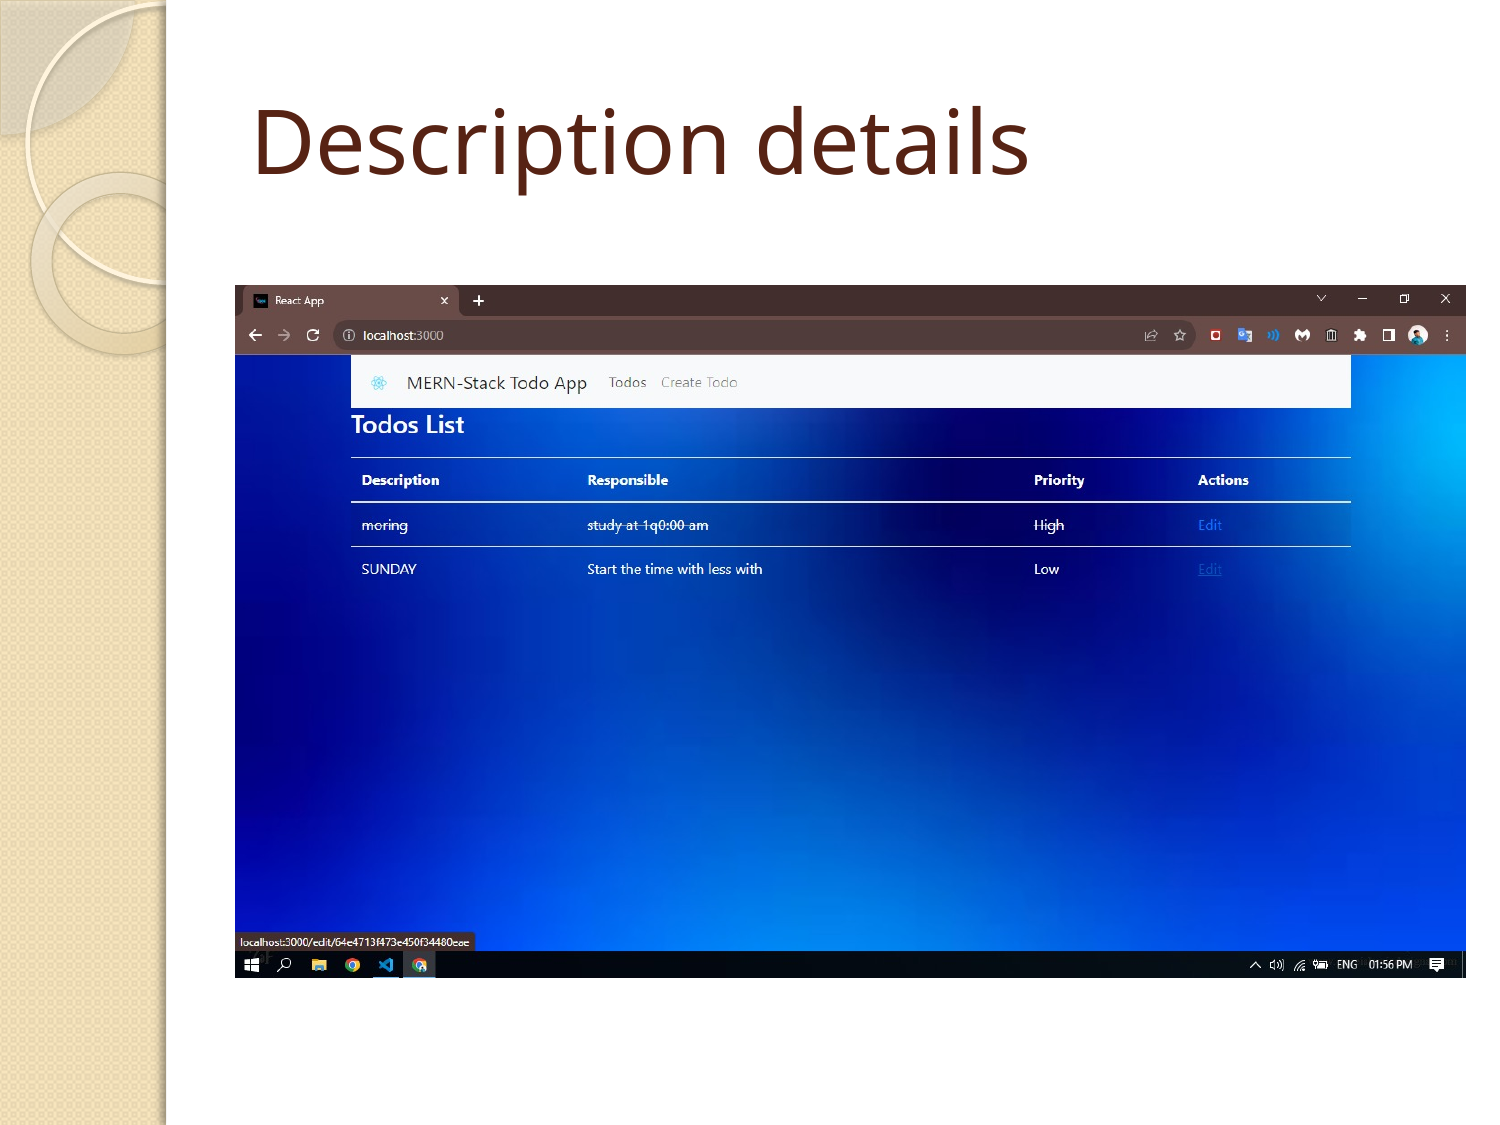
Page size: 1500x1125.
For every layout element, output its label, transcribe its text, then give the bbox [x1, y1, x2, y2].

title Description details [235, 45, 1466, 233]
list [235, 284, 1466, 978]
